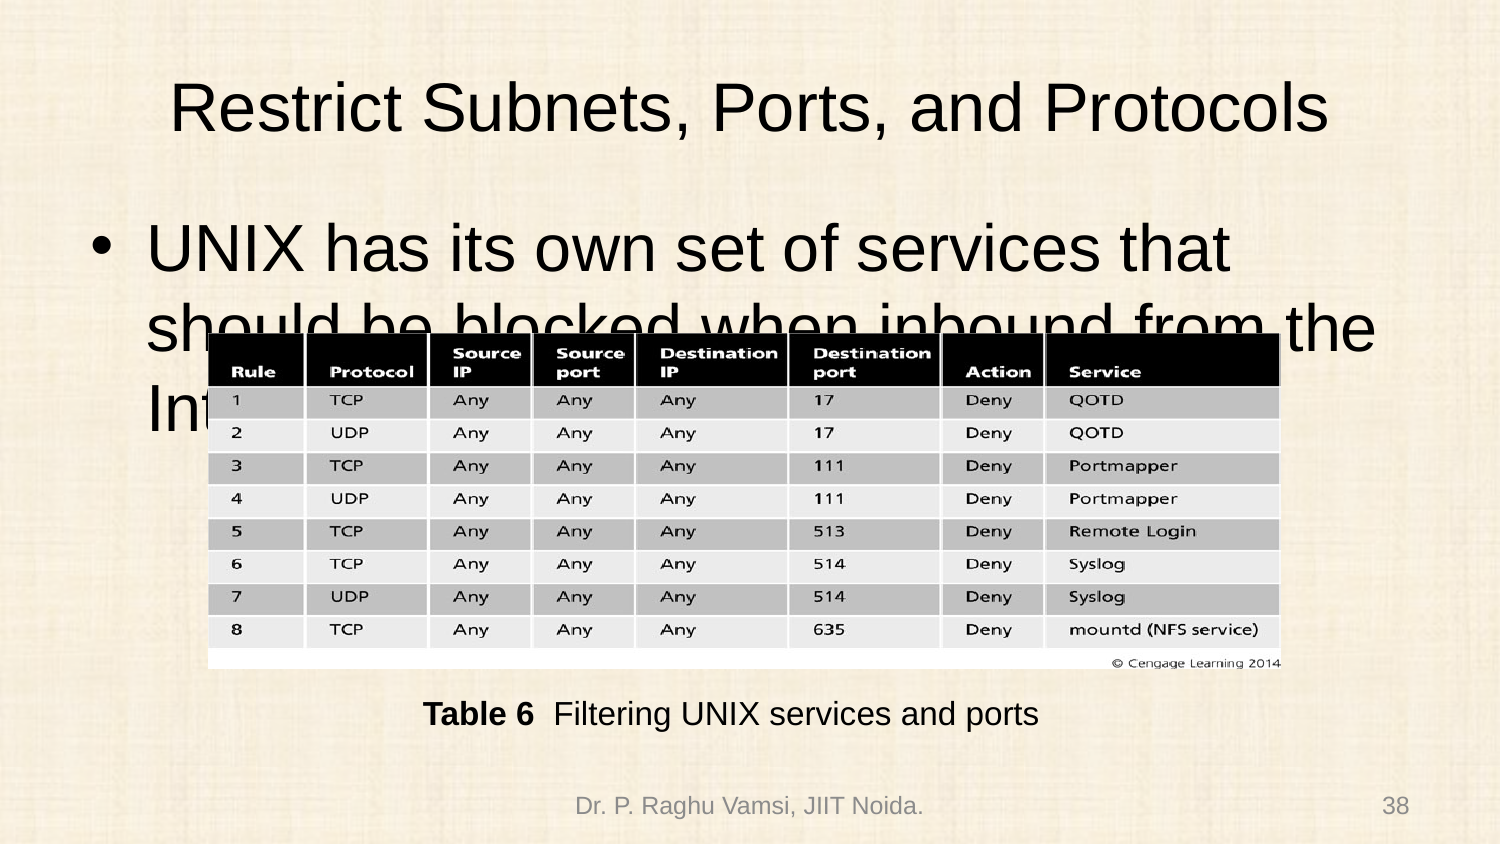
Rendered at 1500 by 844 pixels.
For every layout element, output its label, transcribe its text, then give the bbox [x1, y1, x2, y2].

slide_number 38 [1074, 782, 1425, 827]
title Restrict Subnets, Ports, and Protocols [75, 33, 1425, 175]
text_box Table 6 Filtering UNIX services and ports [408, 684, 1056, 740]
footer Dr. P. Raghu Vamsi, JIIT Noida. [512, 782, 988, 827]
picture [207, 333, 1281, 670]
list UNIX has its own set of services that should be blocked when inbound from the Internet [75, 196, 1425, 754]
